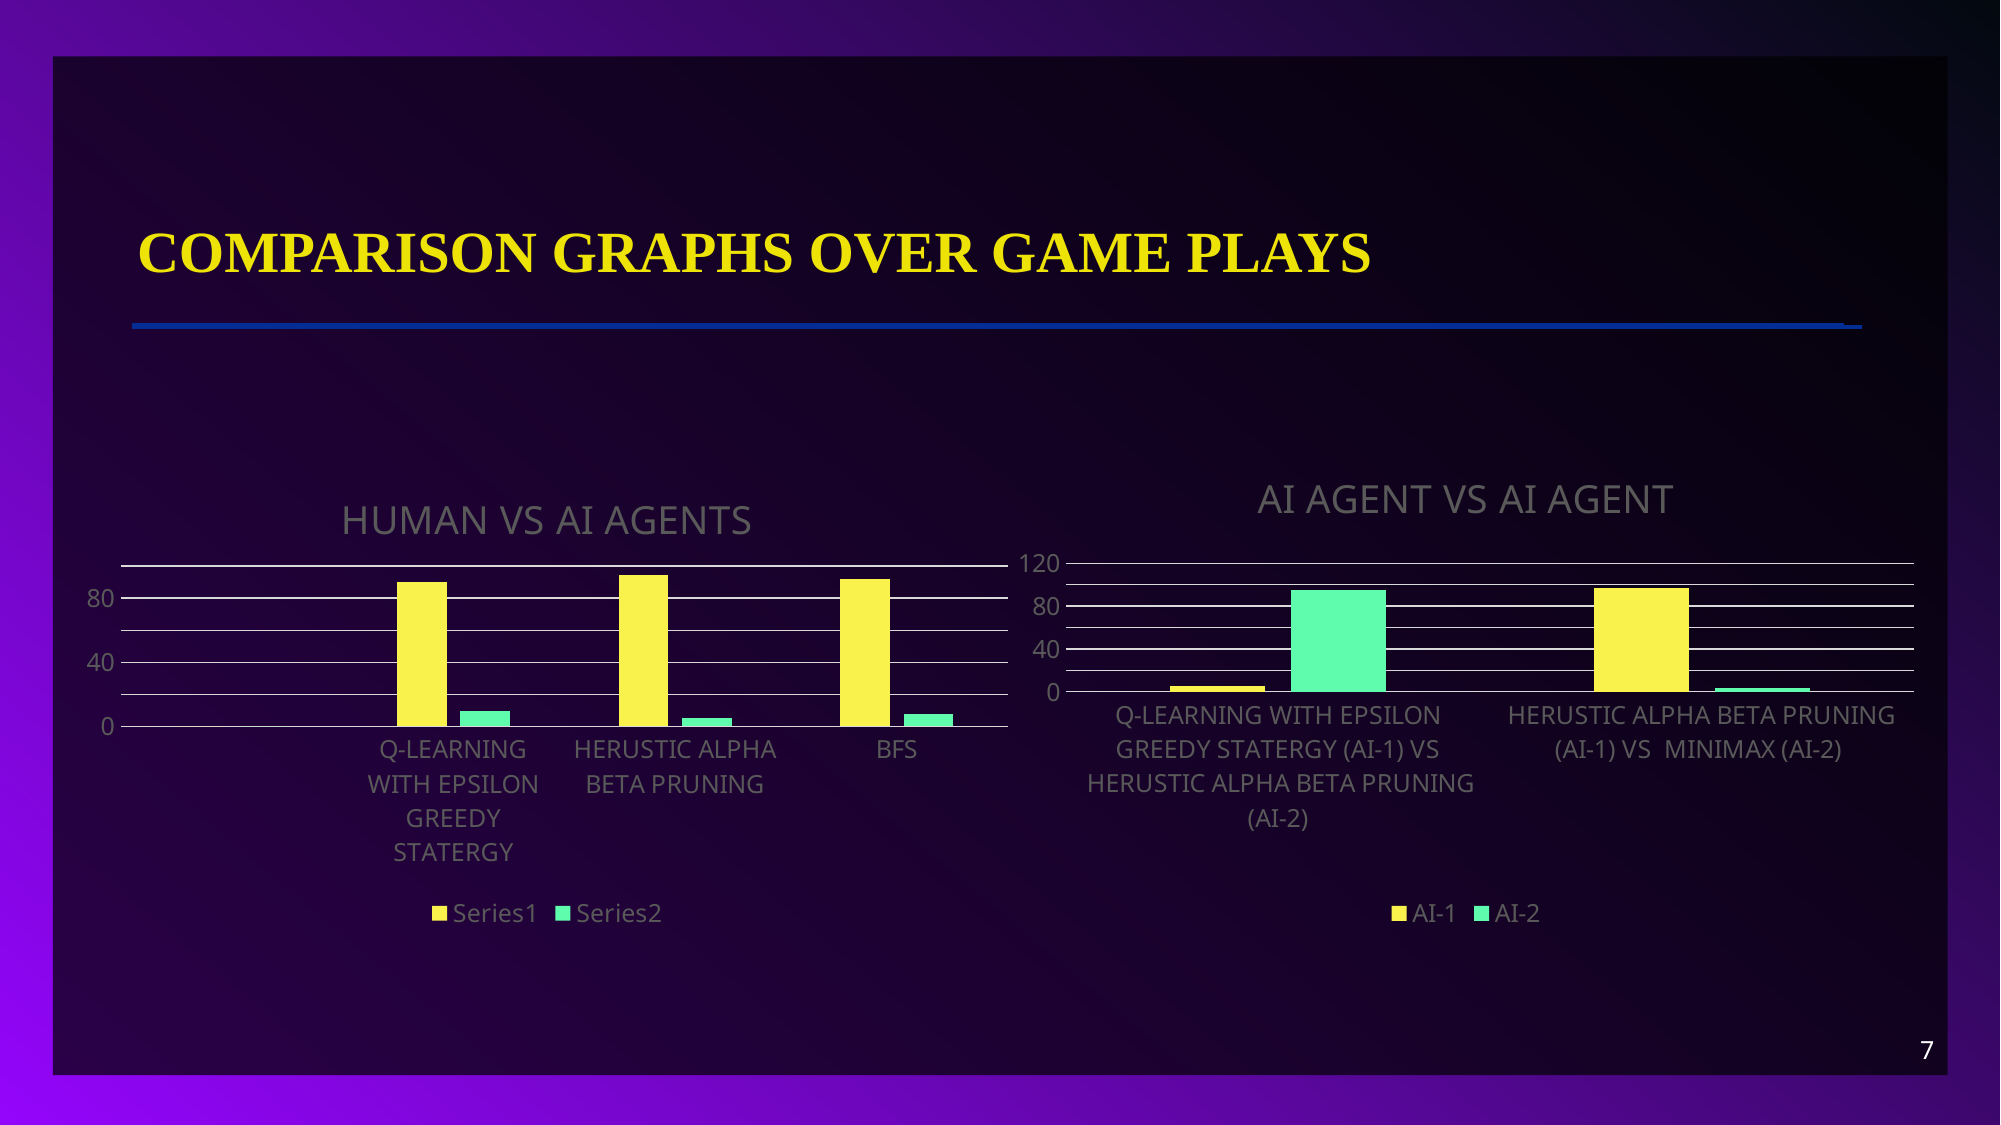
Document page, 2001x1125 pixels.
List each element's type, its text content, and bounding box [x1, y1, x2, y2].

title Comparison graphs over game plays [137, 105, 1862, 293]
chart [67, 441, 1933, 937]
slide_number 7 [1499, 1021, 1950, 1082]
